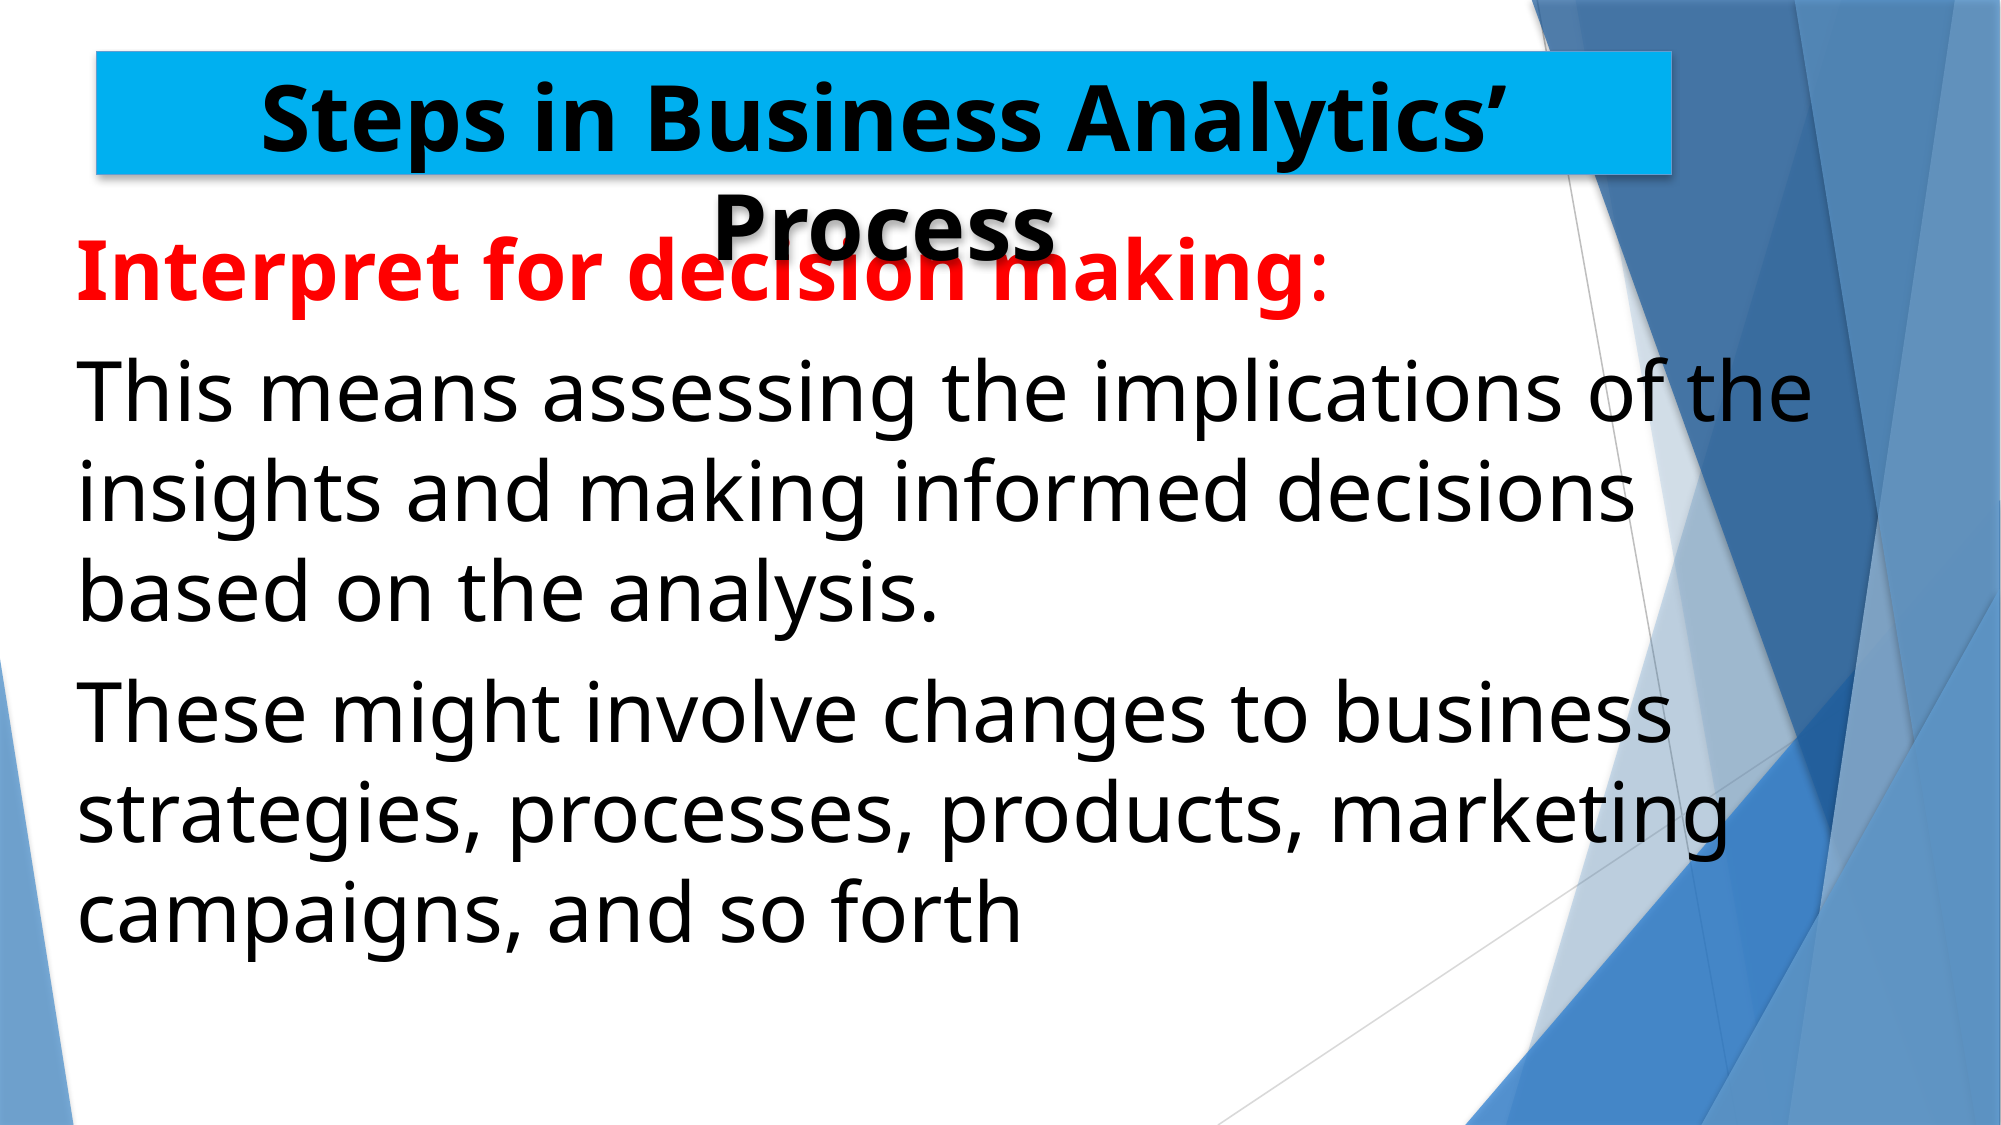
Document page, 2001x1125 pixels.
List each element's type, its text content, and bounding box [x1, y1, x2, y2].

list Interpret for decision making: This means assessing the implications of the insights and making informed decisions based on the analysis. These might involve changes to business strategies, processes, products, marketing campaigns, and so forth [61, 210, 1854, 1125]
title Steps in Business Analytics’ Process [96, 51, 1672, 175]
